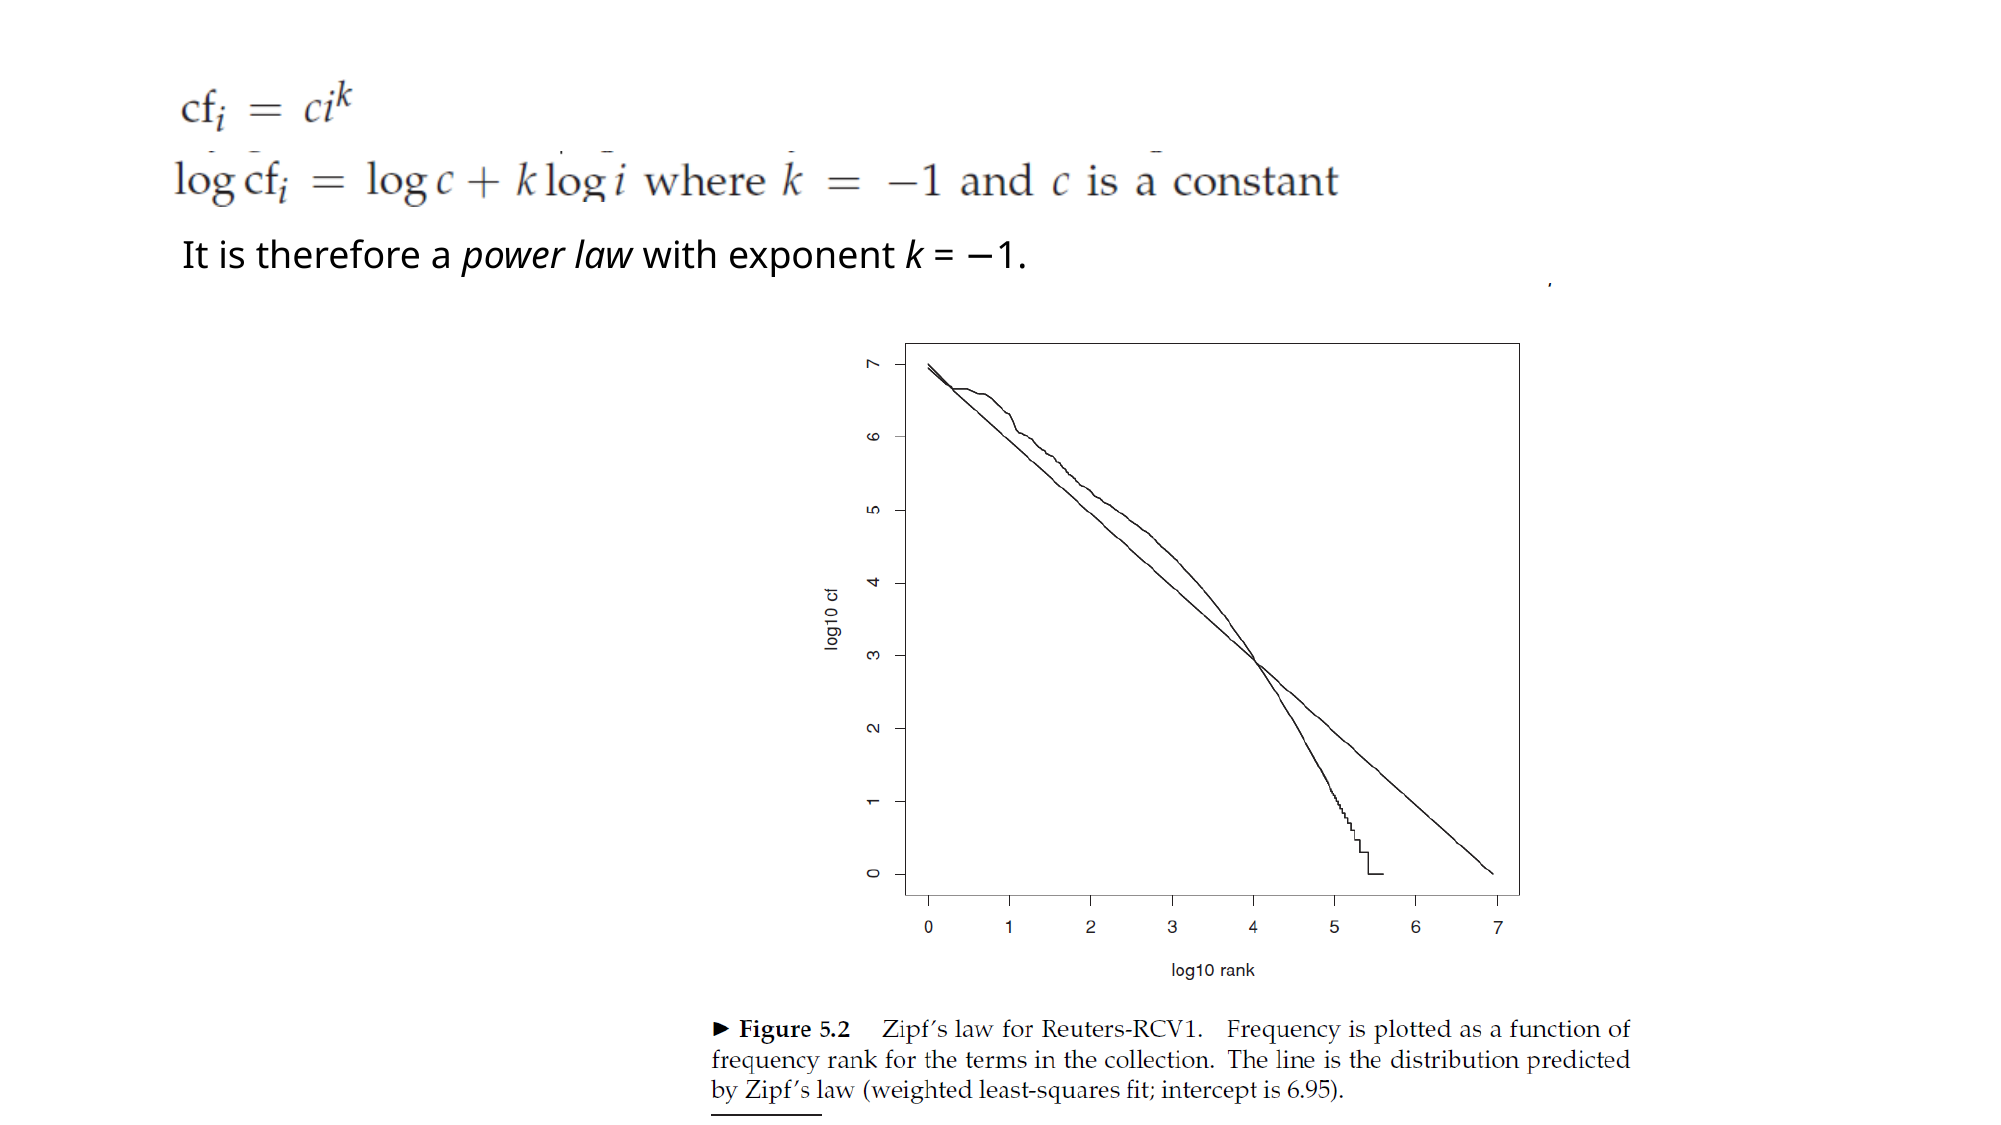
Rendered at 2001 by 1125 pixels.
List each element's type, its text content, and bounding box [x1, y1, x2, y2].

picture [167, 151, 1346, 207]
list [167, 78, 362, 135]
picture [576, 283, 1857, 1125]
text_box It is therefore a power law with exponent k = −1. [167, 223, 1168, 284]
